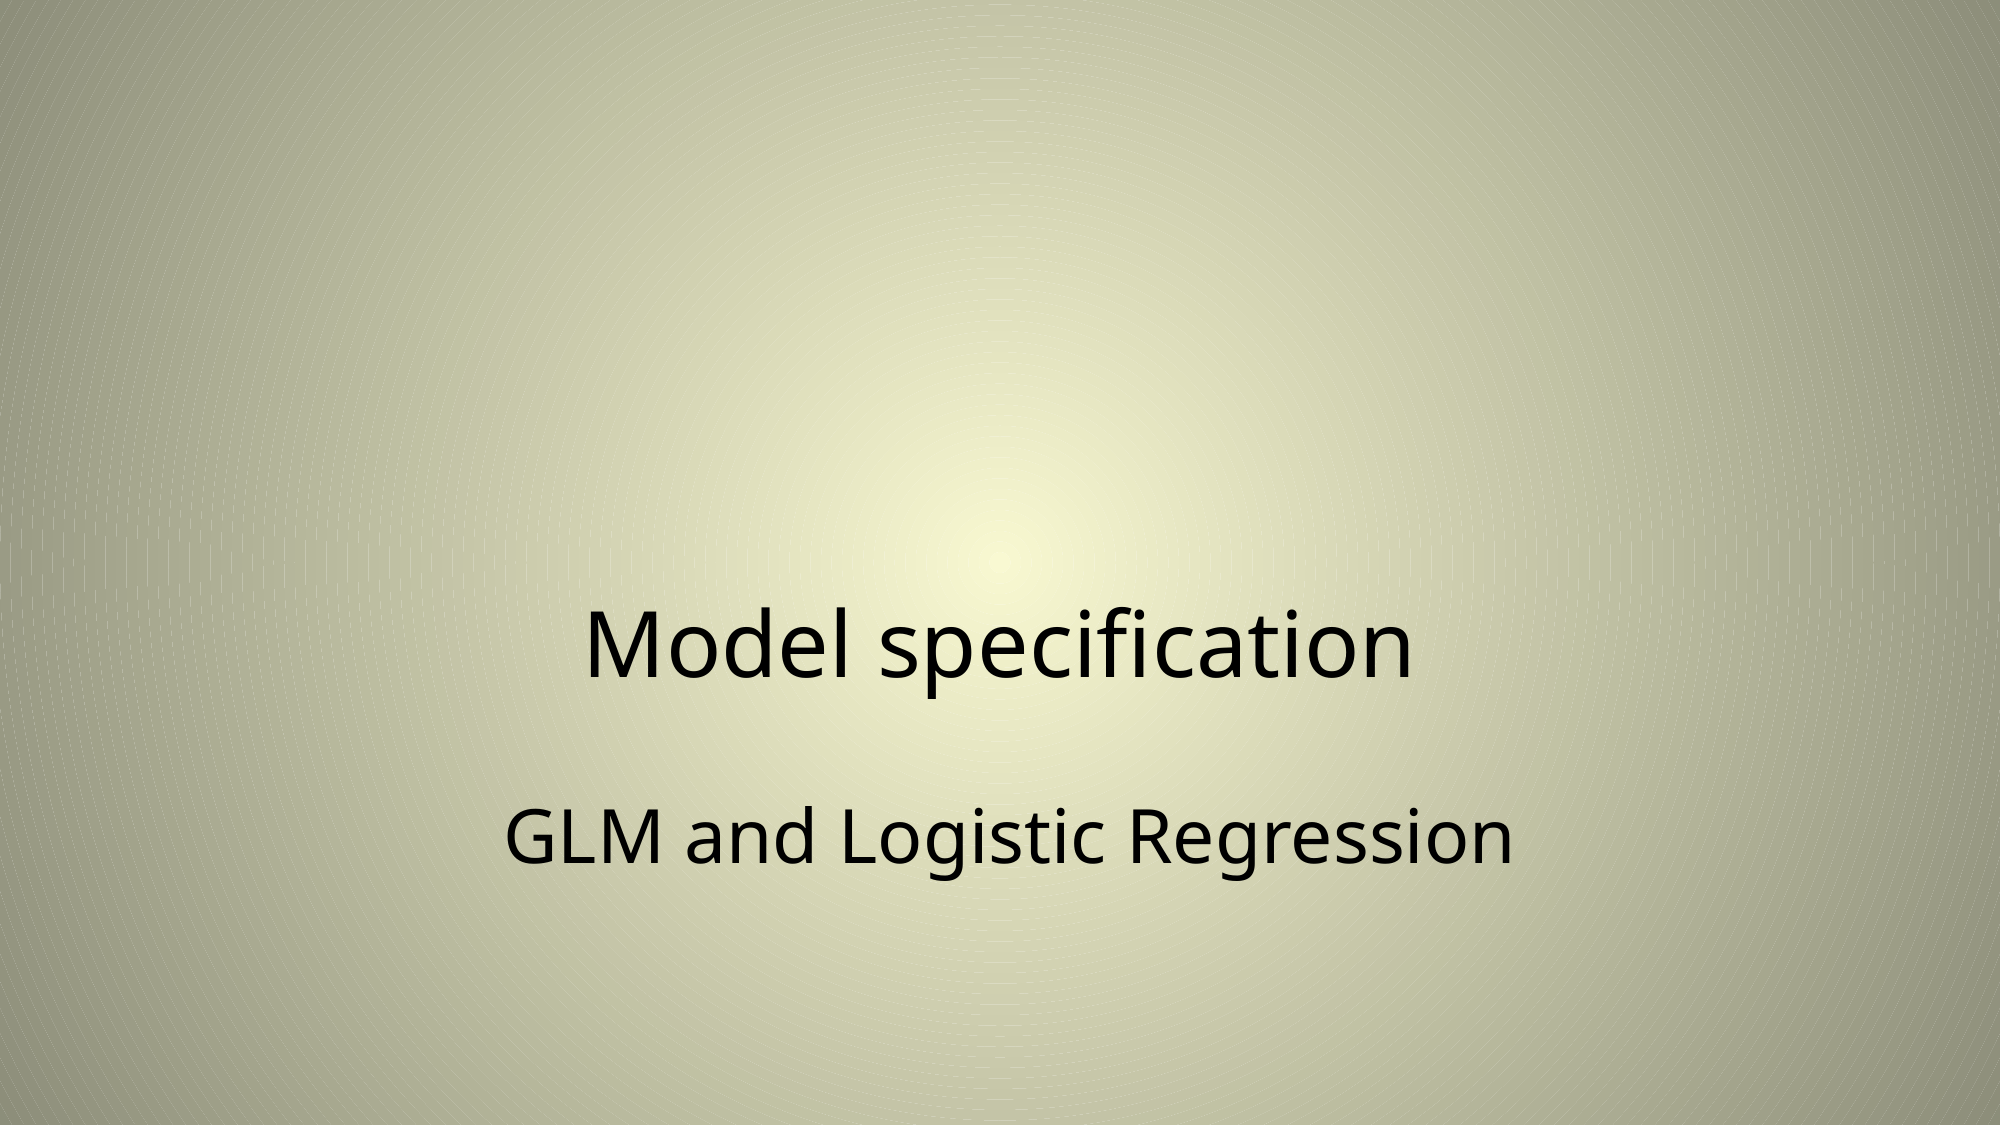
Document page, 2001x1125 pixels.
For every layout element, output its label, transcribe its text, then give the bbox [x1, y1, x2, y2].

title Model specification [150, 507, 1850, 773]
list GLM and Logistic Regression [150, 773, 1850, 980]
